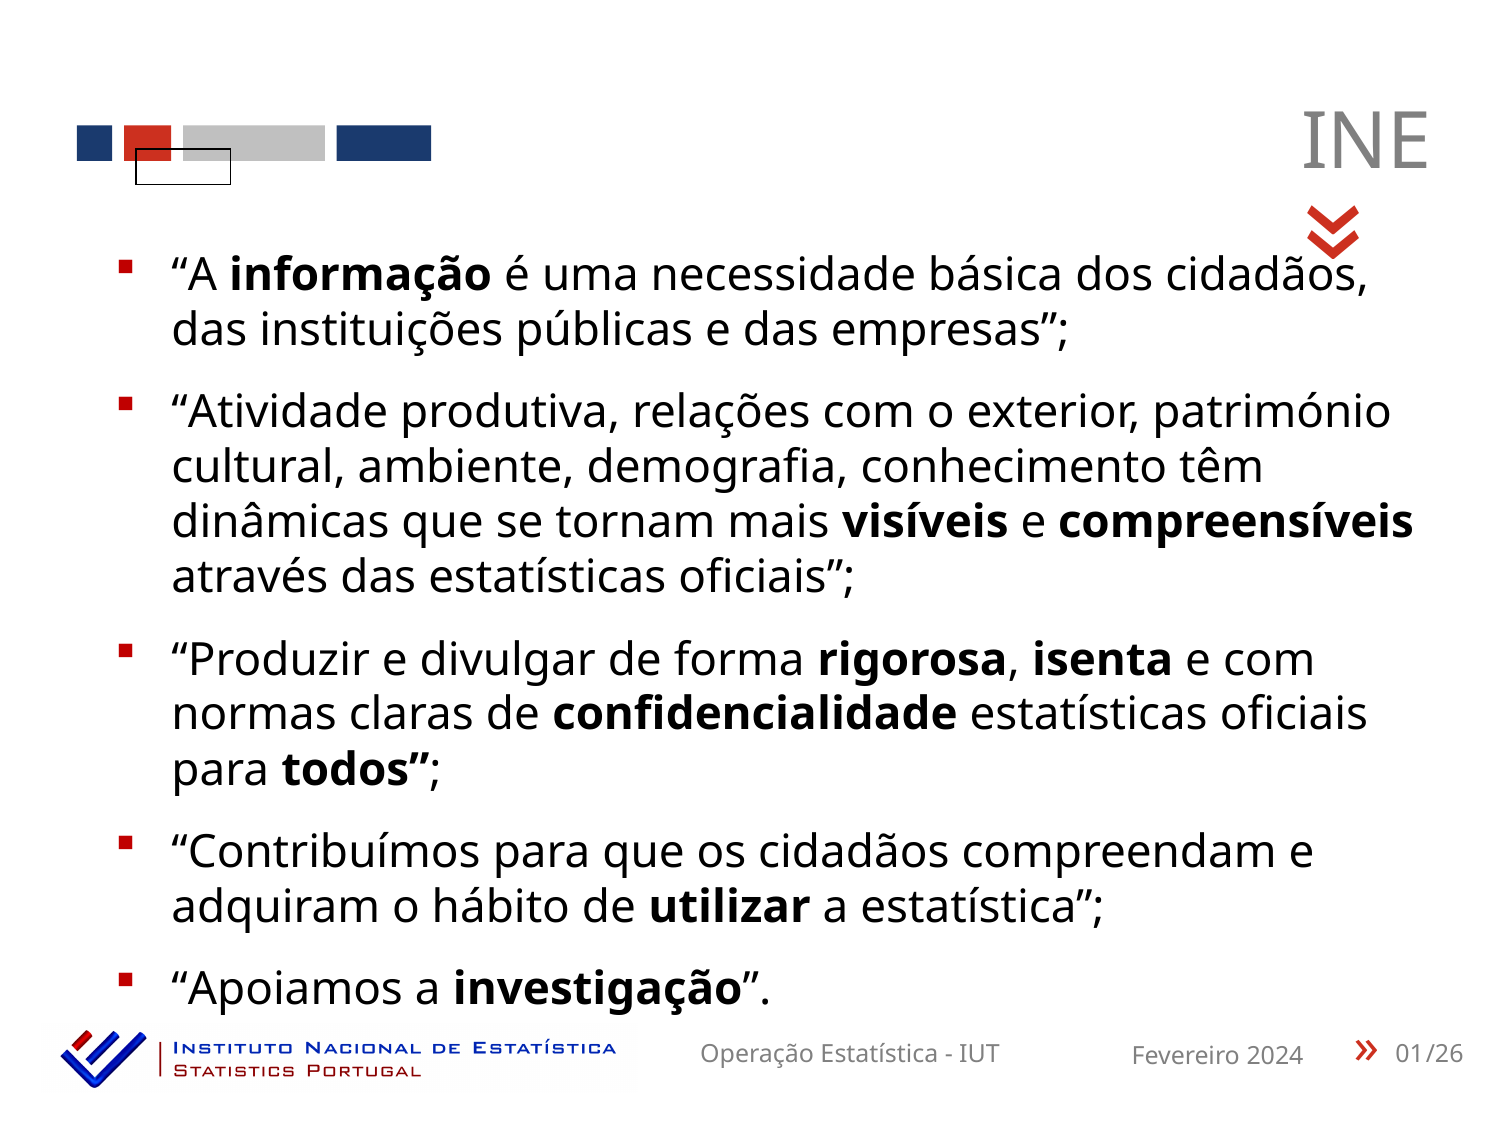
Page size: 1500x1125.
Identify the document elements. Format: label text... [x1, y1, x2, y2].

picture [41, 1023, 638, 1093]
text_box 01 [1380, 1029, 1447, 1075]
text_box « [1234, 207, 1400, 237]
text_box “A informação é uma necessidade básica dos cidadãos, das instituições públicas e das empresas”; “Atividade produtiva, relações com o exterior, património cultural, ambiente, demografia, conhecimento têm dinâmicas que se tornam mais visíveis e compreensíveis através das estatísticas oficiais”; “Produzir e divulgar de forma rigorosa, isenta e com normas claras de confidencialidade estatísticas oficiais para todos”; “Contribuímos para que os cidadãos compreendam e adquiram o hábito de utilizar a estatística”; “Apoiamos a investigação”. [100, 237, 1436, 1021]
text_box INE [454, 66, 1447, 207]
